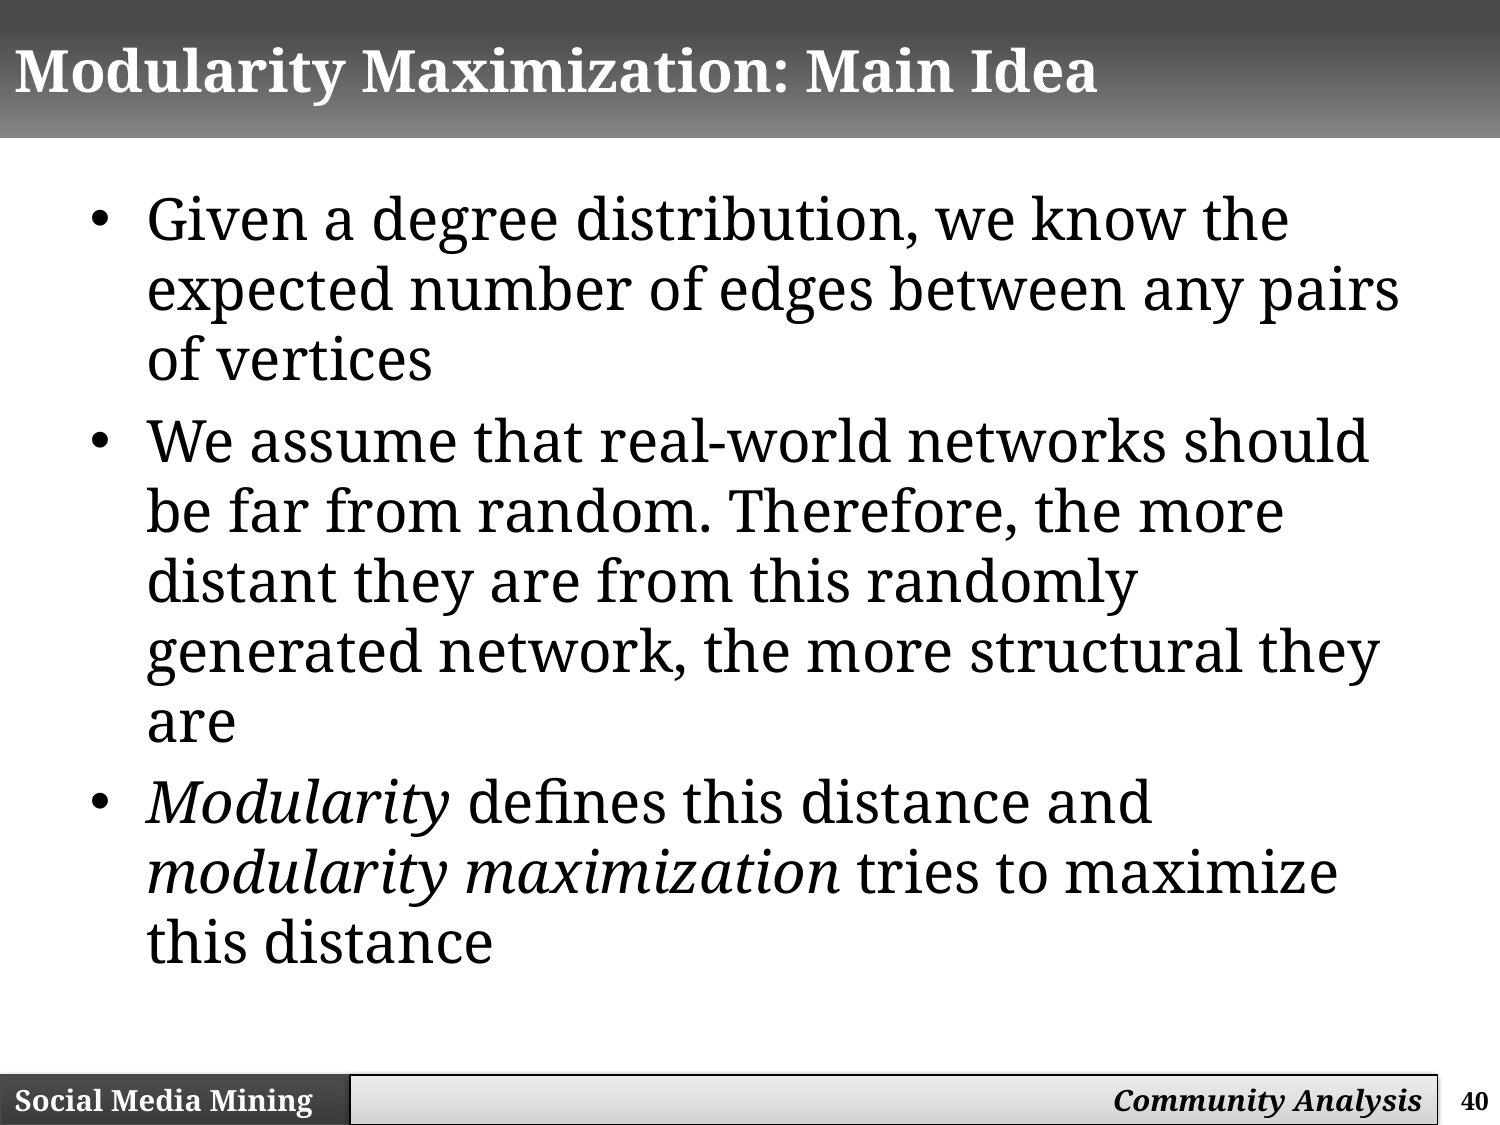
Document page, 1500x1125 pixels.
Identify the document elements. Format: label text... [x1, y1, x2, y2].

title Modularity Maximization: Main Idea [0, 0, 1500, 138]
list Given a degree distribution, we know the expected number of edges between any pairs of vertices We assume that real-world networks should be far from random. Therefore, the more distant they are from this randomly generated network, the more structural they are Modularity defines this distance and modularity maximization tries to maximize this distance [75, 174, 1425, 1048]
